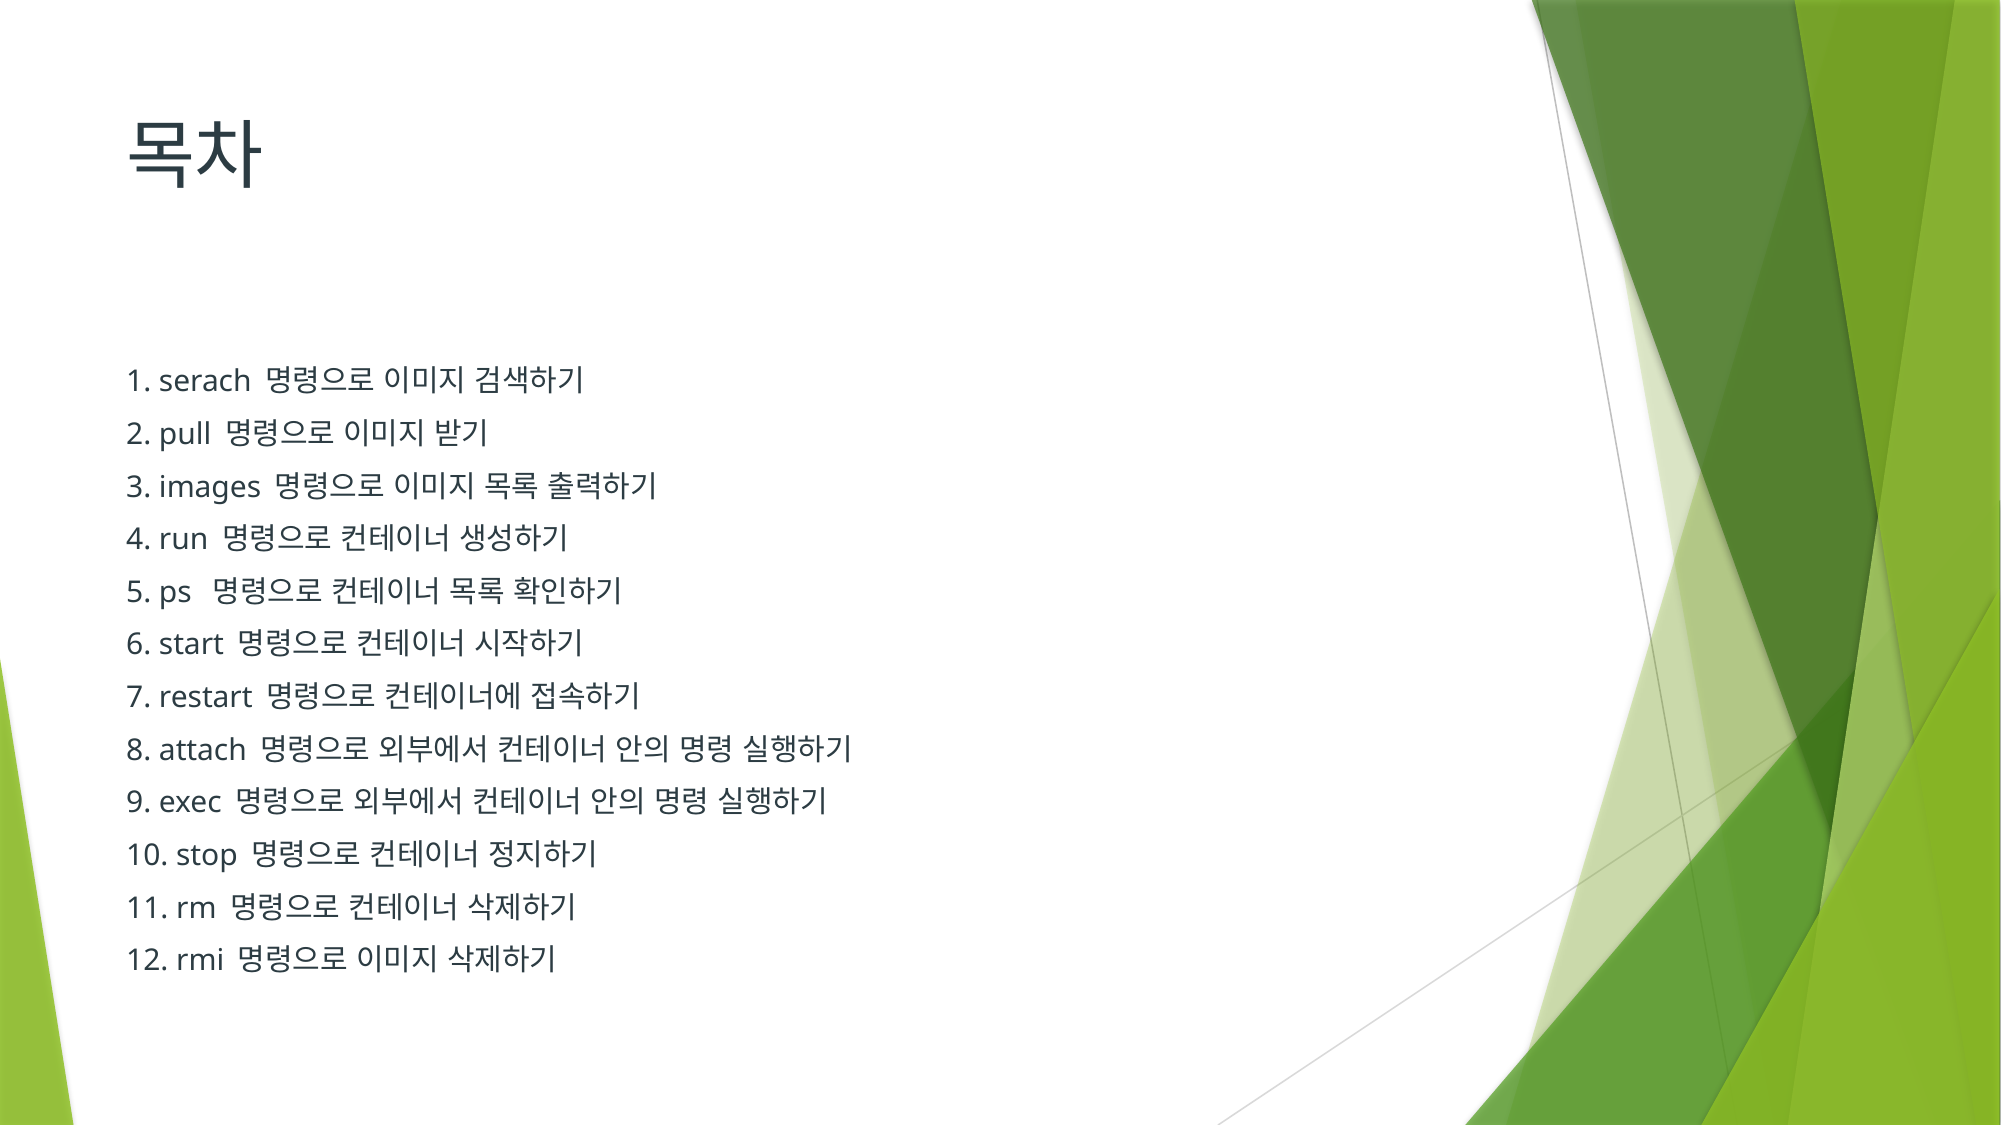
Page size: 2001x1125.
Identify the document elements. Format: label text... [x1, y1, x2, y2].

list 1. serach 명령으로 이미지 검색하기 2. pull 명령으로 이미지 받기 3. images 명령으로 이미지 목록 출력하기 4. run 명령으로 컨테이너 생성하기 5. ps 명령으로 컨테이너 목록 확인하기 6. start 명령으로 컨테이너 시작하기 7. restart 명령으로 컨테이너에 접속하기 8. attach 명령으로 외부에서 컨테이너 안의 명령 실행하기 9. exec 명령으로 외부에서 컨테이너 안의 명령 실행하기 10. stop 명령으로 컨테이너 정지하기 11. rm 명령으로 컨테이너 삭제하기 12. rmi 명령으로 이미지 삭제하기 [111, 354, 1305, 992]
title 목차 [111, 99, 1522, 317]
